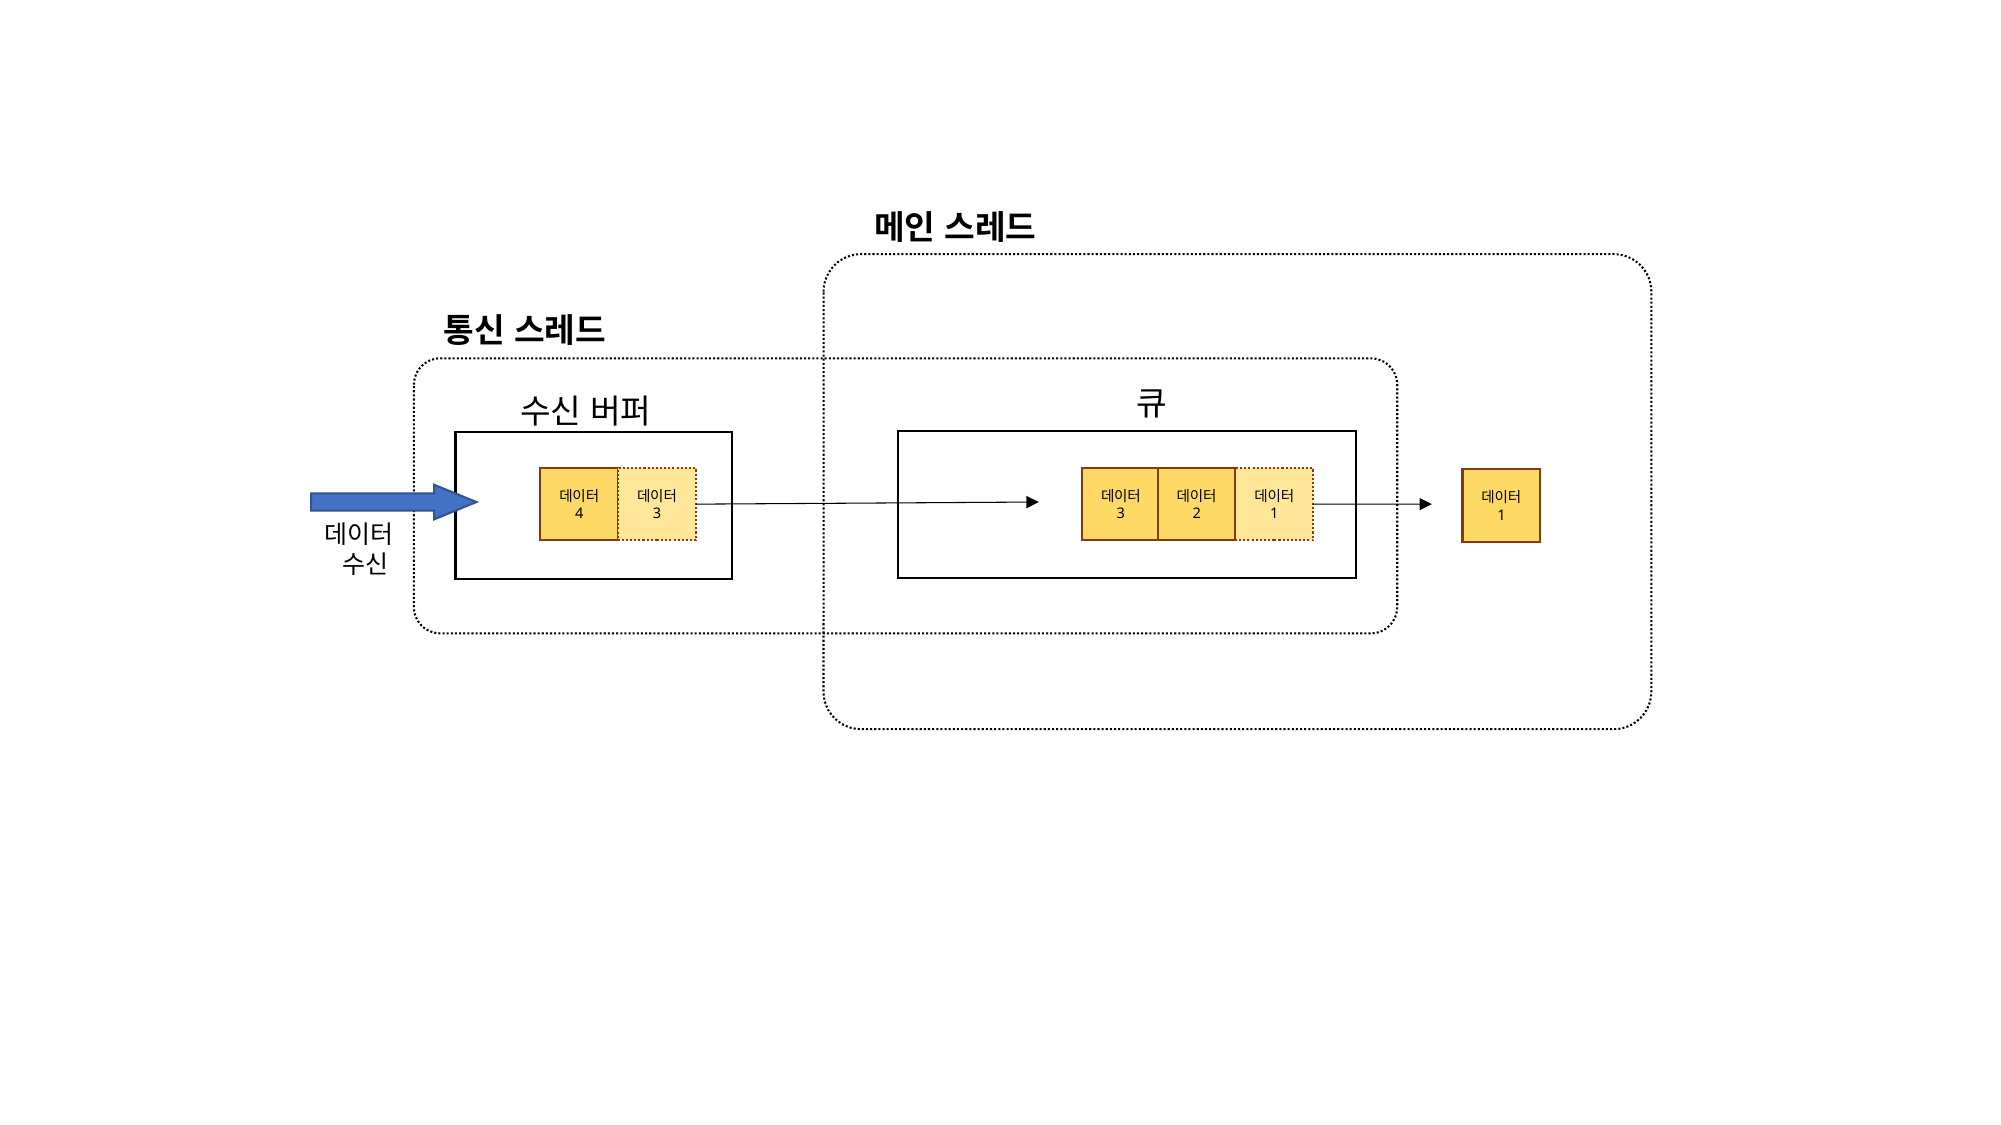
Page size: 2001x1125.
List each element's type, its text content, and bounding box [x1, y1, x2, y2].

text_box 데이터 수신 [270, 511, 447, 586]
text_box [412, 357, 823, 502]
text_box 통신 스레드 [429, 301, 652, 356]
text_box [310, 483, 480, 516]
text_box [412, 505, 823, 635]
text_box 데이터 4 [539, 467, 618, 541]
text_box [822, 253, 1653, 731]
text_box 데이터 3 [617, 467, 697, 541]
text_box 수신 버퍼 [505, 383, 682, 438]
text_box [454, 431, 733, 580]
text_box 메인 스레드 [859, 198, 1082, 254]
